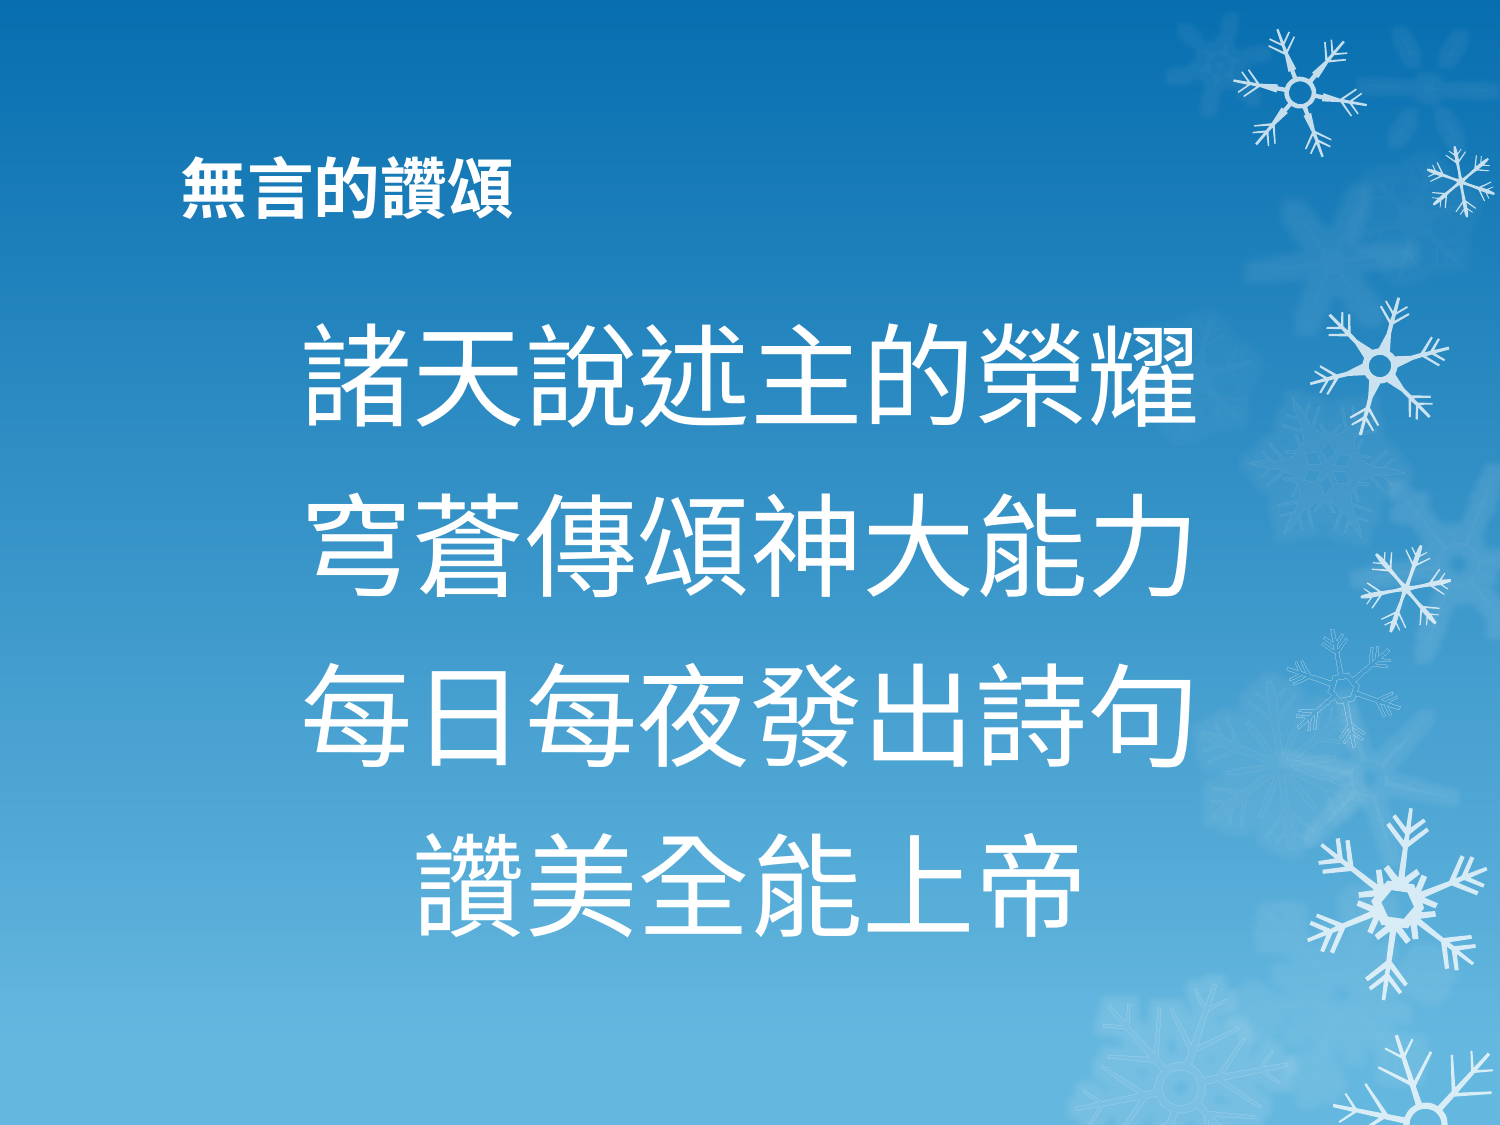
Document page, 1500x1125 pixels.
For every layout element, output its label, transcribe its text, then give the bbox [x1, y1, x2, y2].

list 諸天說述主的榮耀 穹蒼傳頌神大能力 每日每夜發出詩句 讚美全能上帝 [165, 296, 1335, 962]
title 無言的讚頌 [165, 110, 1335, 263]
